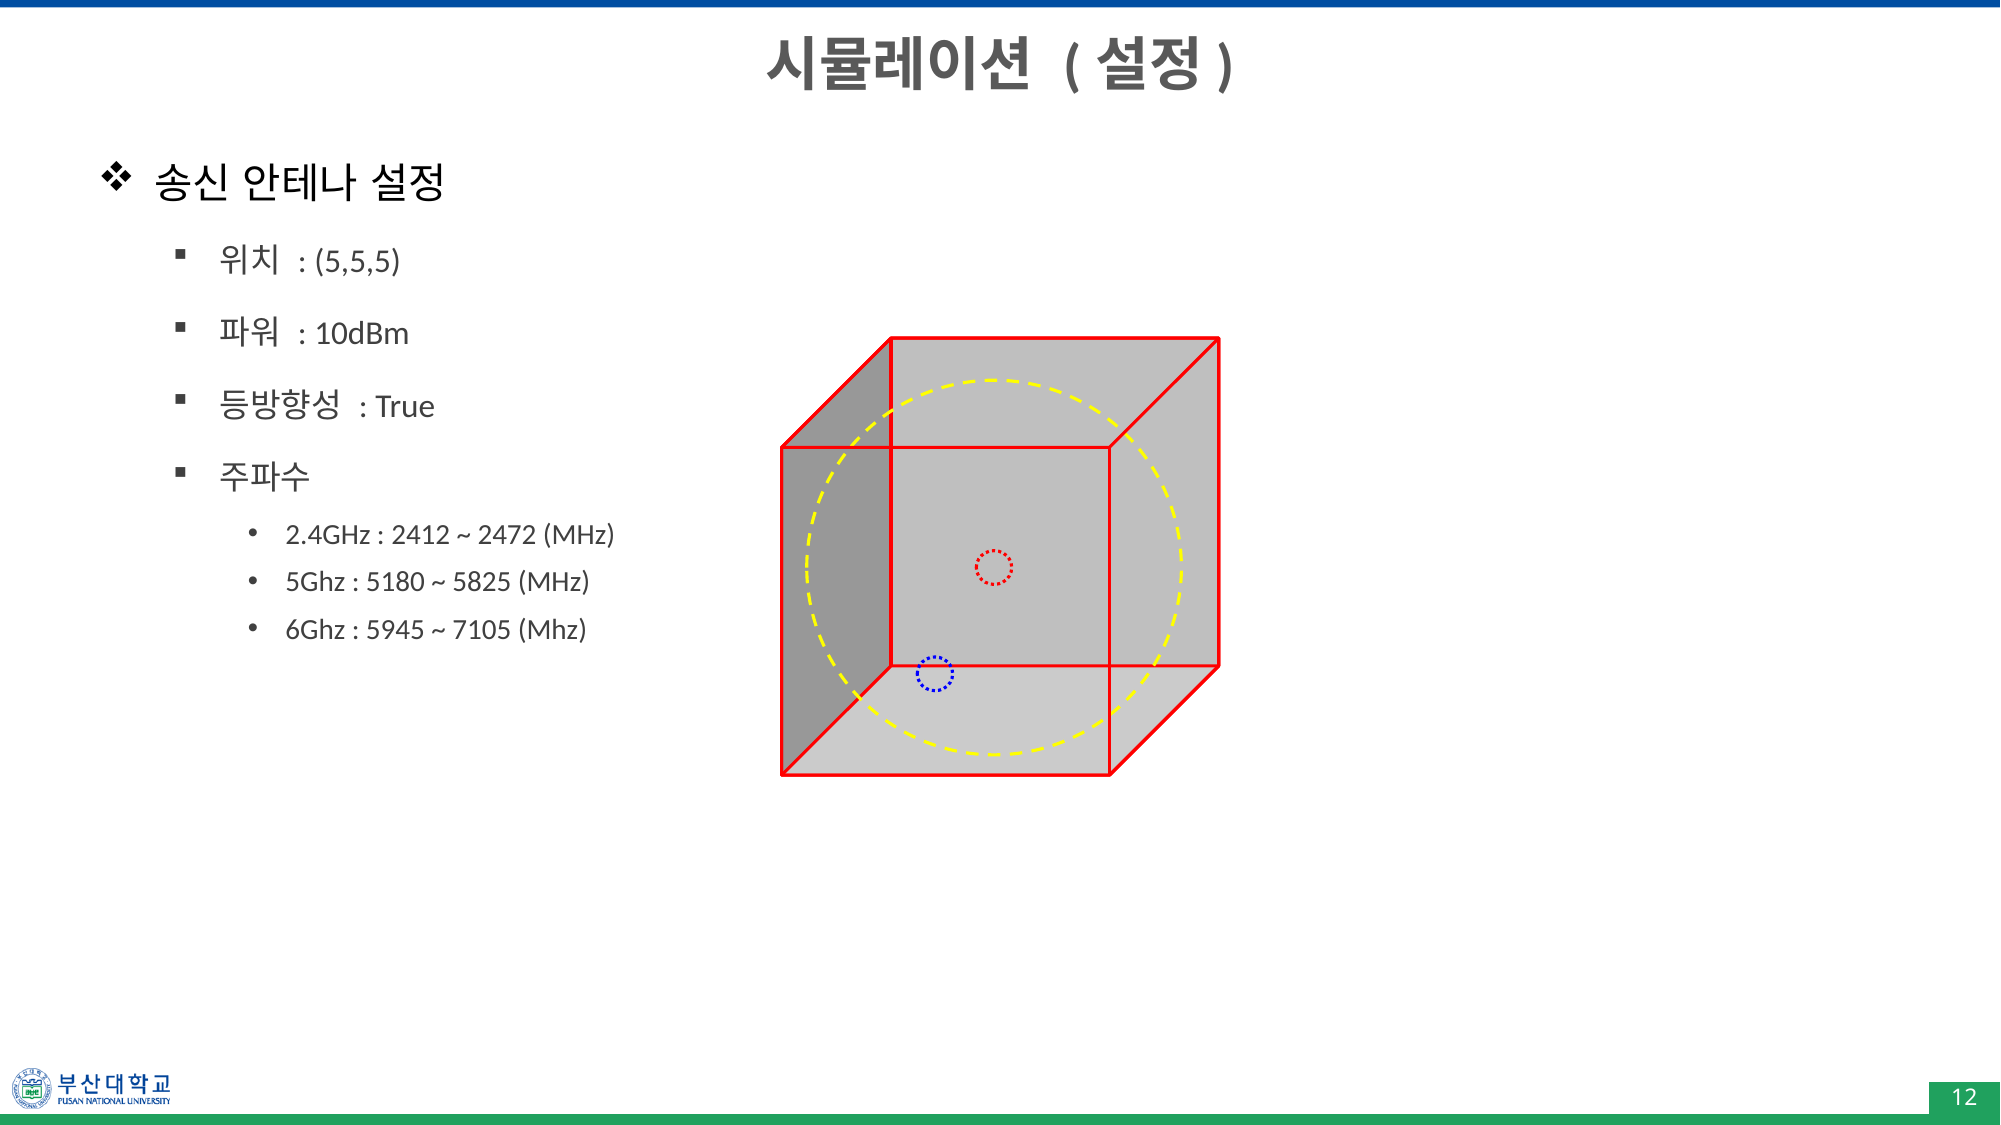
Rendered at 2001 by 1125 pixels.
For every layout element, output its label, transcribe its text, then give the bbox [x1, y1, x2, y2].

list 송신 안테나 설정 위치 : (5,5,5) 파워 : 10dBm 등방향성 : True 주파수 2.4GHz : 2412 ~ 2472 (MHz) 5Ghz : 5180 ~ 5825 (MHz) 6Ghz : 5945 ~ 7105 (Mhz) [82, 123, 1962, 1058]
slide_number 12 [1929, 1082, 2000, 1115]
title 시뮬레이션 (설정) [39, 11, 1962, 113]
text_box [974, 549, 1014, 586]
text_box [915, 655, 955, 693]
picture [12, 1068, 170, 1109]
